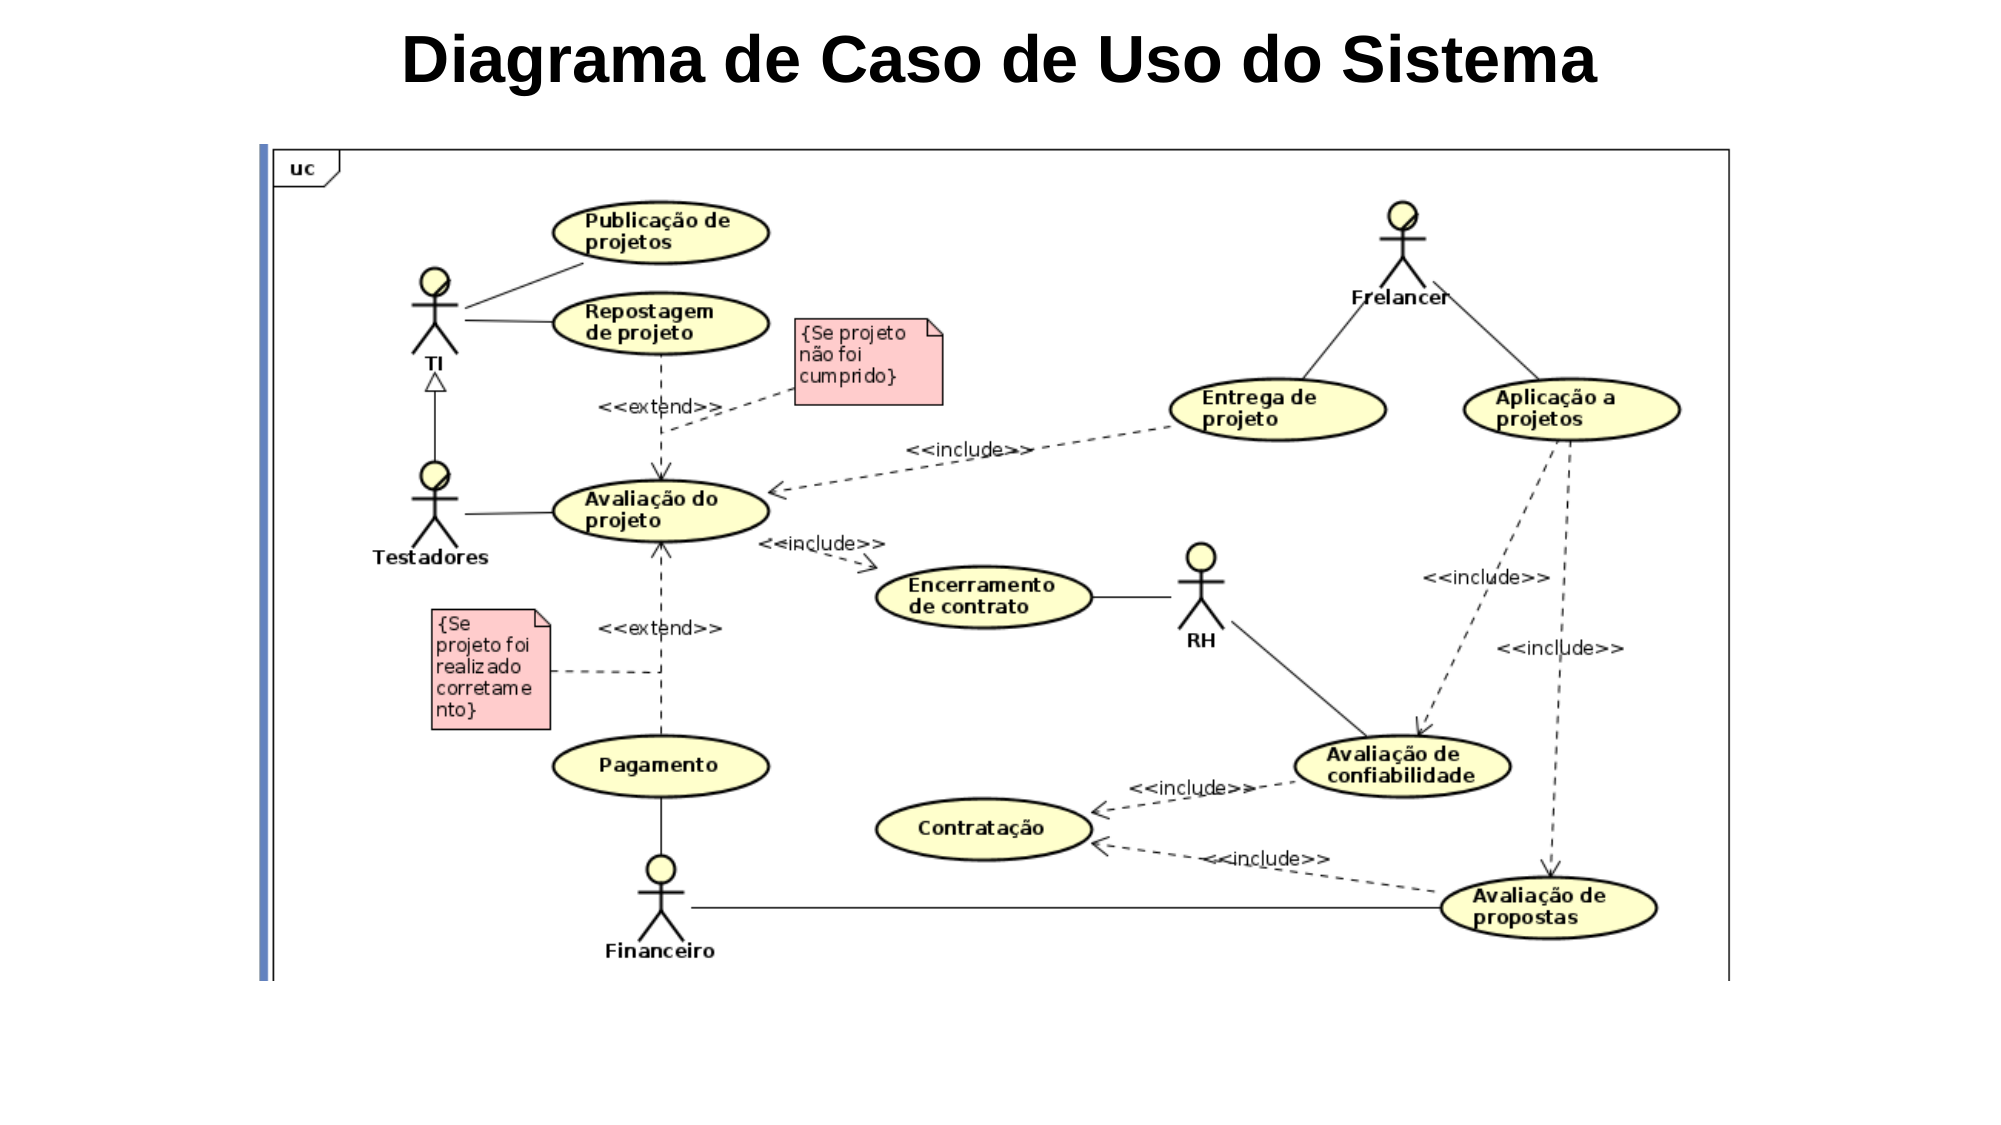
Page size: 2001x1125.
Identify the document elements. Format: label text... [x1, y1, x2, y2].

title Diagrama de Caso de Uso do Sistema [0, 0, 2000, 122]
picture [259, 144, 1741, 981]
